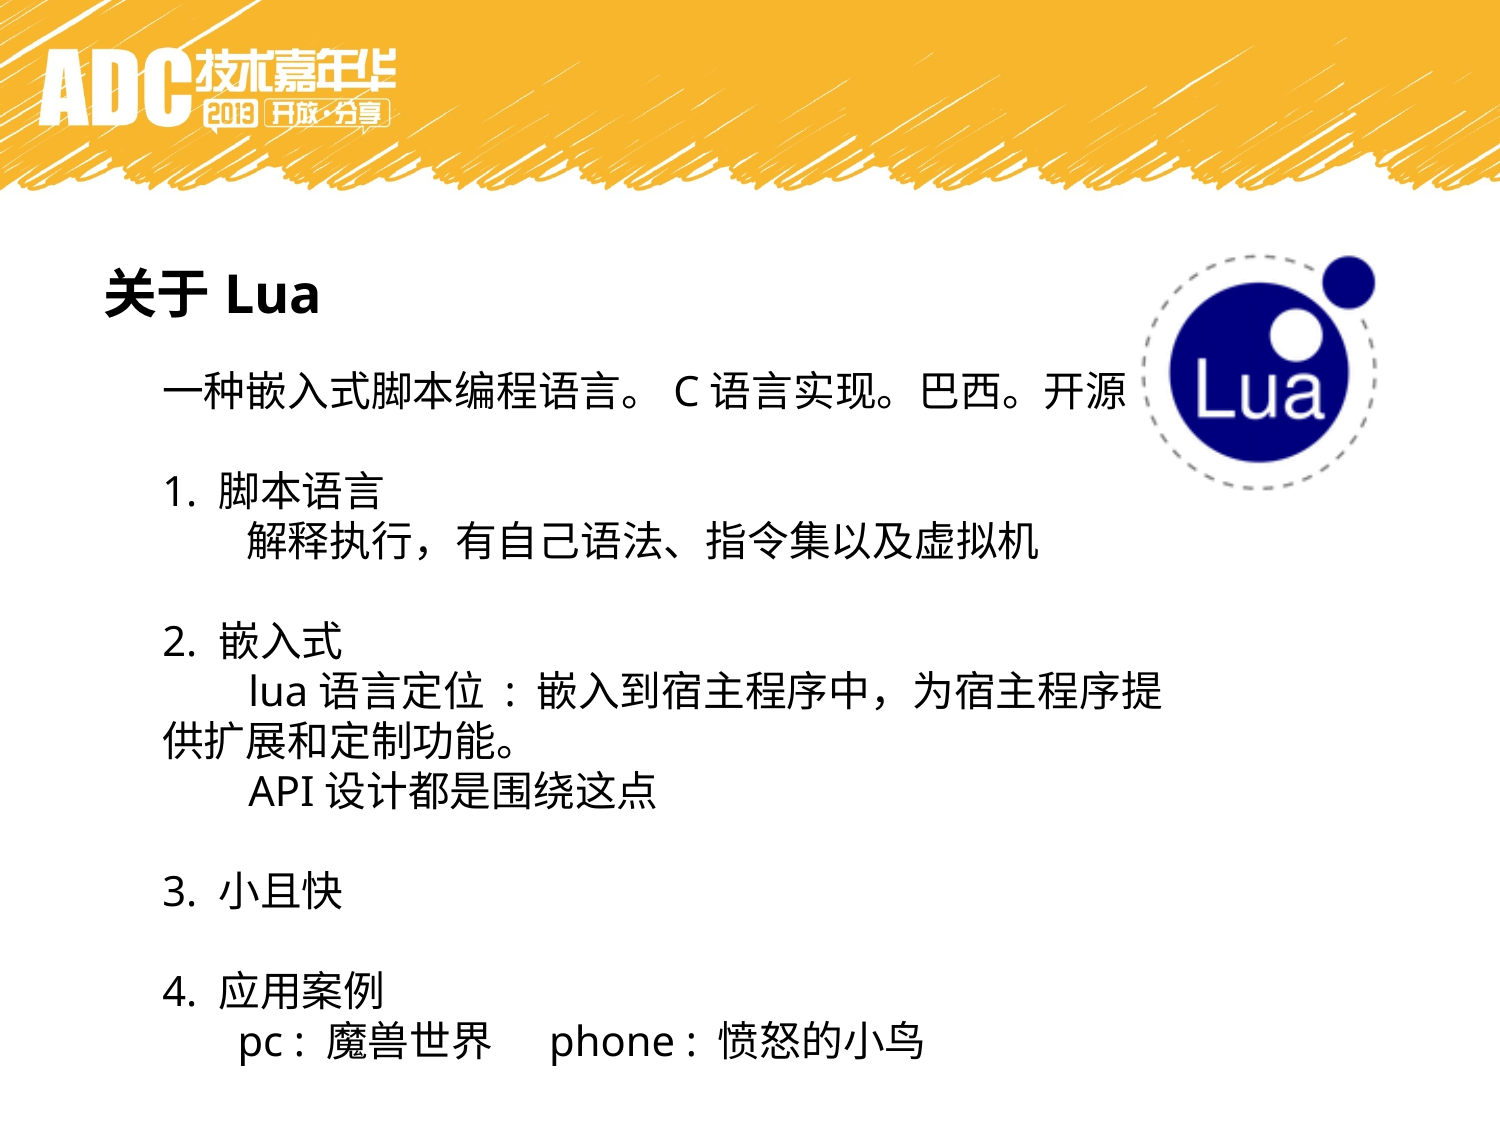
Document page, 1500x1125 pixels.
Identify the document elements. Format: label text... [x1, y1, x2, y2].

picture [0, 0, 1500, 1125]
text_box 关于Lua [88, 243, 526, 337]
text_box 一种嵌入式脚本编程语言。C语言实现。巴西。开源 1. 脚本语言 解释执行，有自己语法、指令集以及虚拟机 2. 嵌入式 lua语言定位 : 嵌入到宿主程序中，为宿主程序提供扩展和定制功能。 API设计都是围绕这点 3. 小且快 4. 应用案例 pc : 魔兽世界 phone : 愤怒的小鸟 [147, 357, 1187, 1123]
